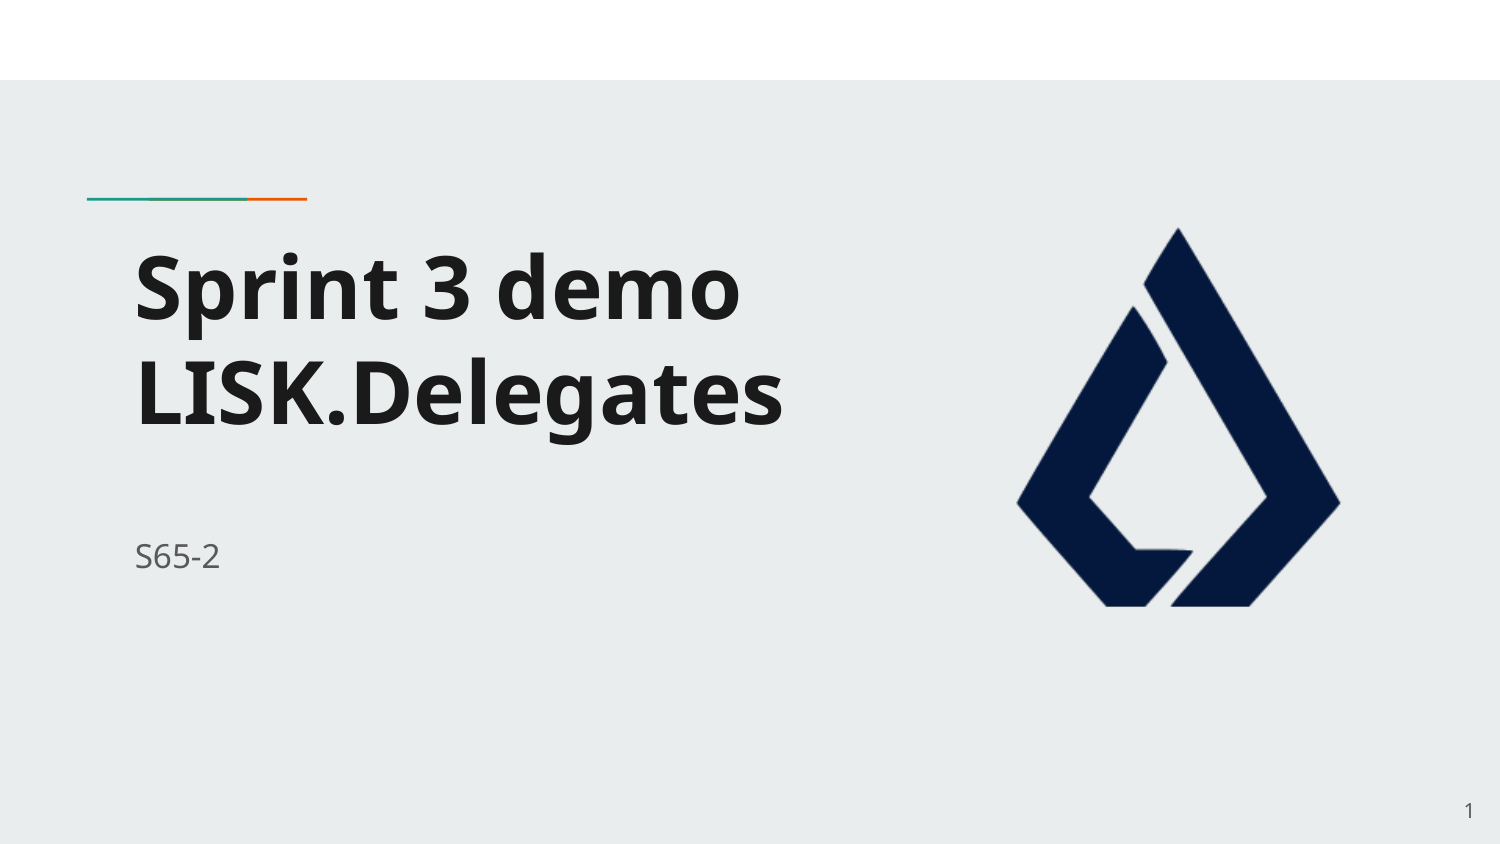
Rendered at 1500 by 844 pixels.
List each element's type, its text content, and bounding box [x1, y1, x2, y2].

picture [989, 226, 1382, 618]
title Sprint 3 demo LISK.Delegates [119, 216, 1381, 490]
slide_number ‹#› [1400, 779, 1491, 844]
subtitle S65-2 [119, 520, 984, 610]
